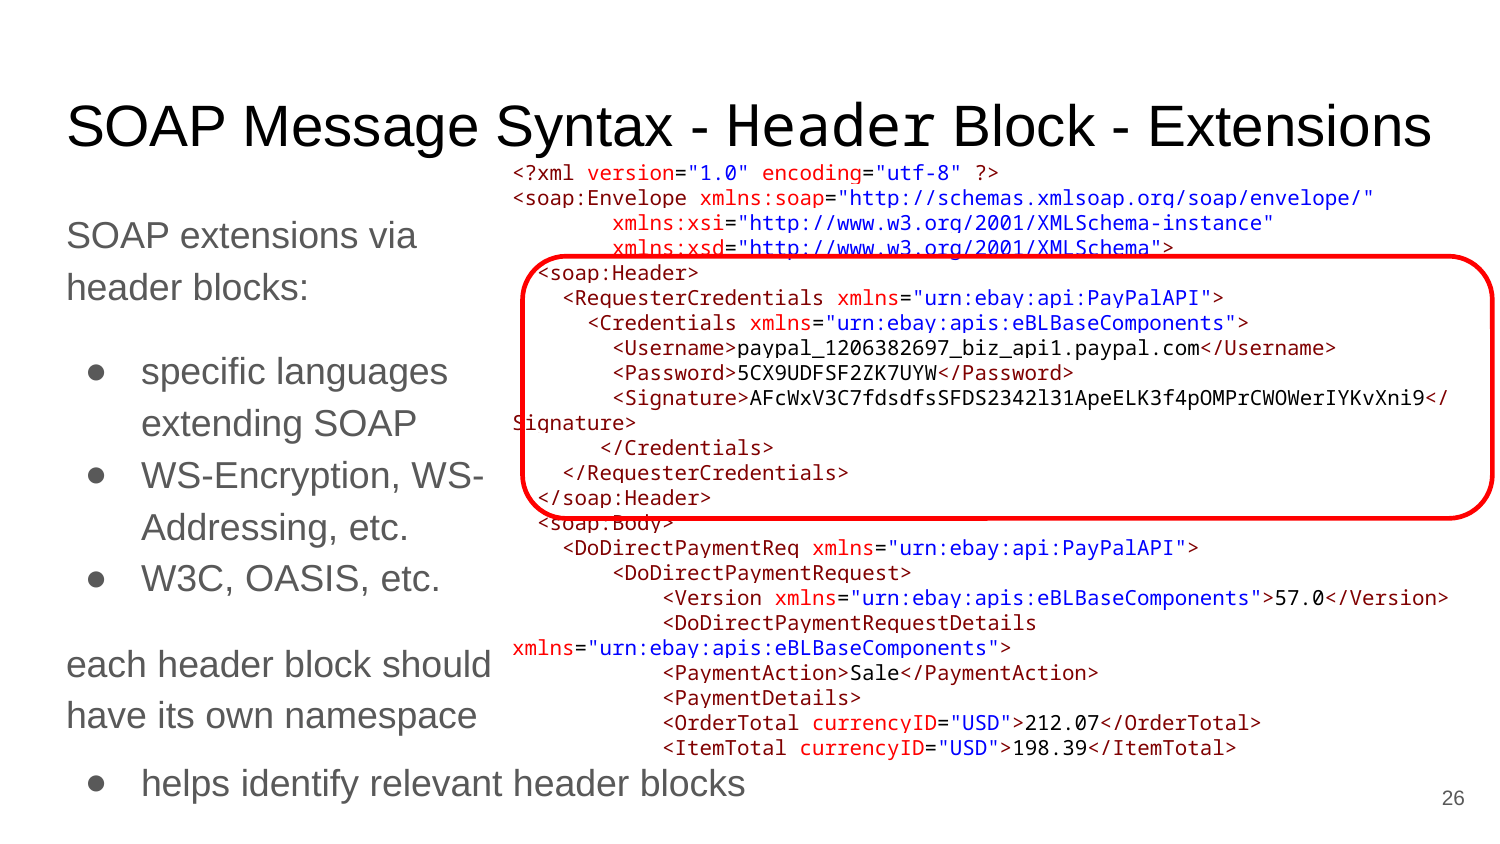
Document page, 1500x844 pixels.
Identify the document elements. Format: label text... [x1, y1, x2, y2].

list SOAP extensions via header blocks: specific languages extending SOAP WS-Encryption, WS-Addressing, etc. W3C, OASIS, etc. each header block should have its own namespace [51, 189, 546, 737]
text_box <?xml version="1.0" encoding="utf-8" ?> <soap:Envelope xmlns:soap="http://schemas.xmlsoap.org/soap/envelope/" xmlns:xsi="http://www.w3.org/2001/XMLSchema-instance" xmlns:xsd="http://www.w3.org/2001/XMLSchema"> <soap:Header> <RequesterCredentials xmlns="urn:ebay:api:PayPalAPI"> <Credentials xmlns="urn:ebay:apis:eBLBaseComponents"> <Username>paypal_1206382697_biz_api1.paypal.com</Username> <Password>5CX9UDFSF2ZK7UYW</Password> <Signature>AFcWxV3C7fdsdfsSFDS2342l31ApeELK3f4pOMPrCWOWerIYKvXni9</Signature> </Credentials> </RequesterCredentials> </soap:Header> <soap:Body> <DoDirectPaymentReq xmlns="urn:ebay:api:PayPalAPI"> <DoDirectPaymentRequest> <Version xmlns="urn:ebay:apis:eBLBaseComponents">57.0</Version> <DoDirectPaymentRequestDetails xmlns="urn:ebay:apis:eBLBaseComponents"> <PaymentAction>Sale</PaymentAction> <PaymentDetails> <OrderTotal currencyID="USD">212.07</OrderTotal> <ItemTotal currencyID="USD">198.39</ItemTotal> [497, 188, 1500, 731]
text_box [546, 256, 1493, 519]
text_box helps identify relevant header blocks [51, 737, 1405, 816]
title SOAP Message Syntax - Header Block - Extensions [51, 72, 1449, 167]
slide_number 26 [1389, 764, 1480, 830]
